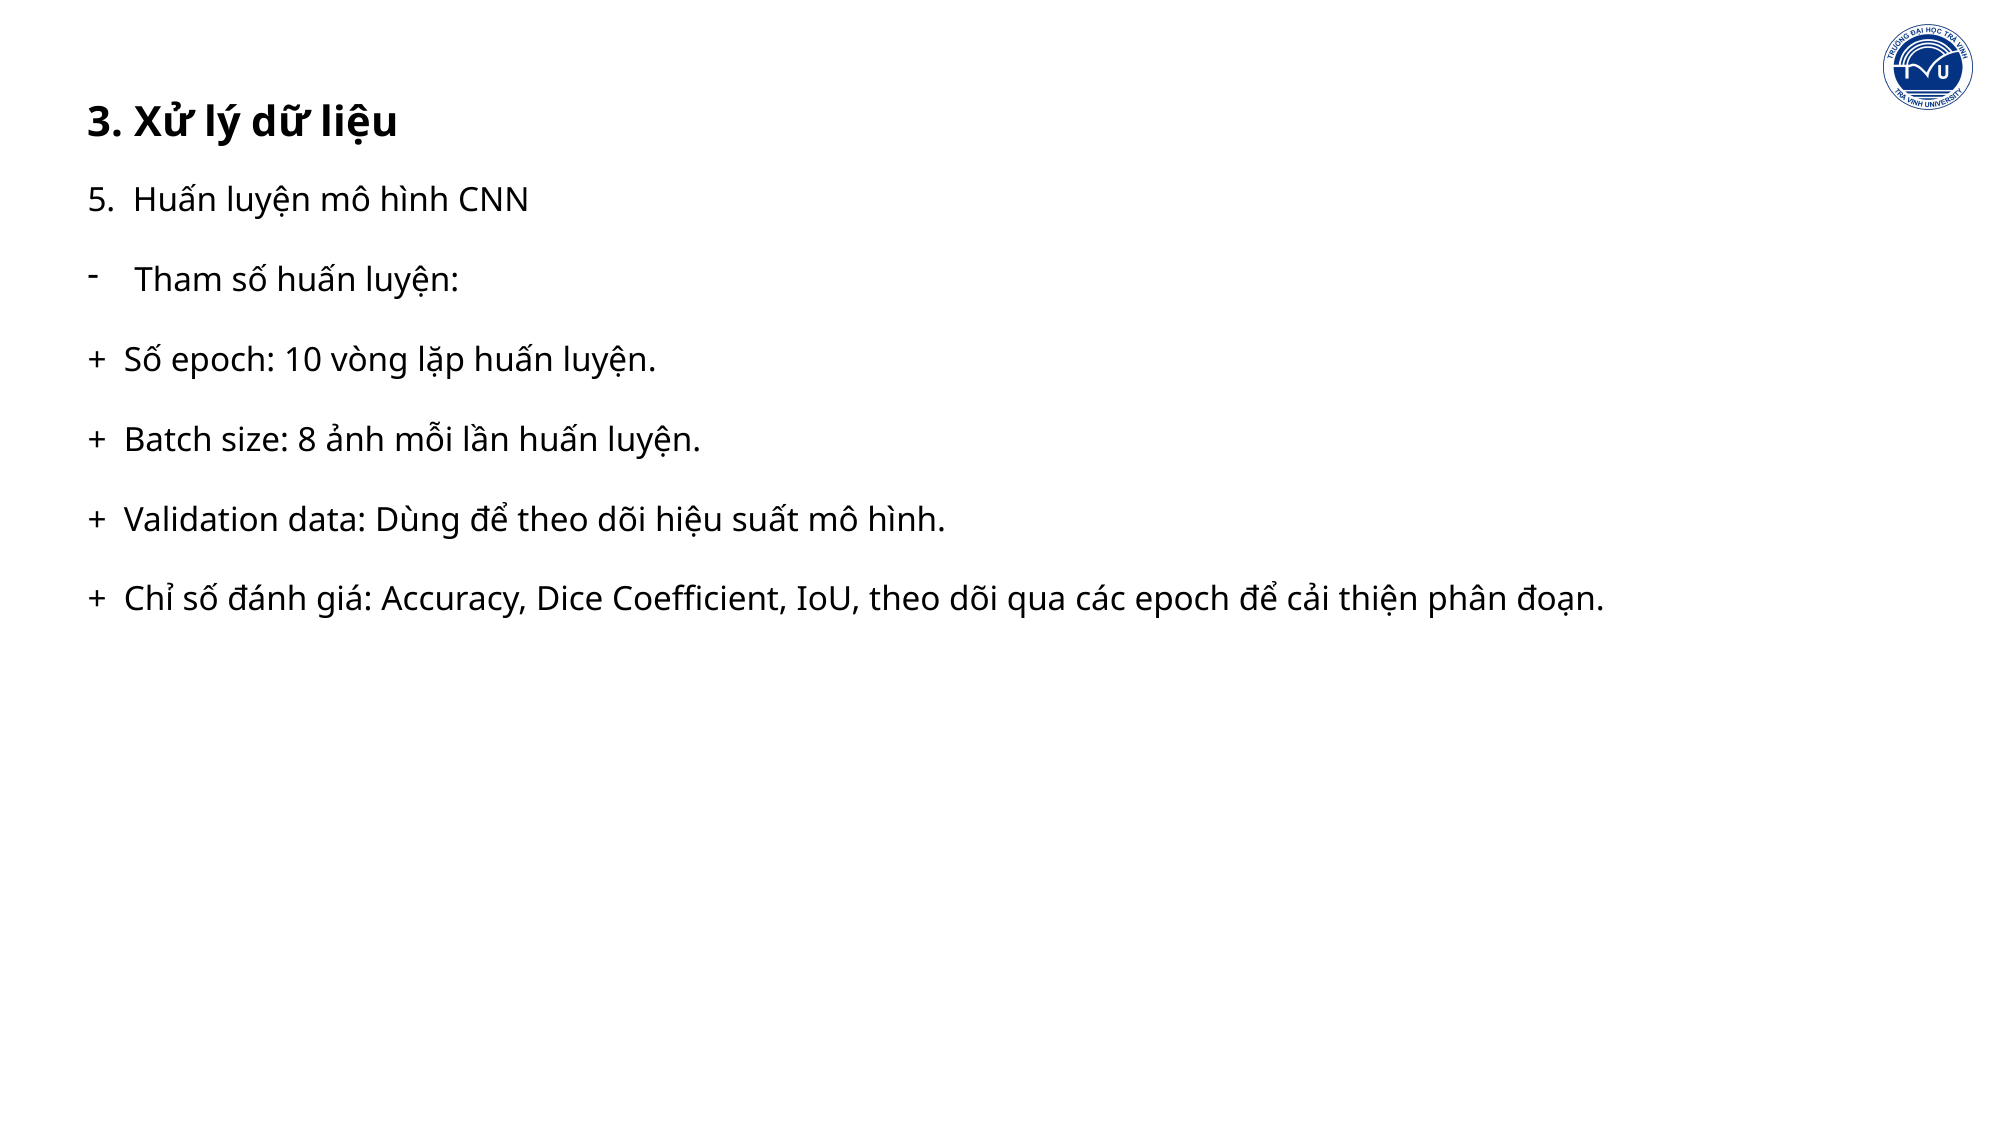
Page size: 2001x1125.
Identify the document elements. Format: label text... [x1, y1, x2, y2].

text_box 3. Xử lý dữ liệu [72, 82, 2000, 153]
picture [1849, 0, 2000, 141]
text_box 5. Huấn luyện mô hình CNN Tham số huấn luyện: + Số epoch: 10 vòng lặp huấn luyện. + Batch size: 8 ảnh mỗi lần huấn luyện. + Validation data: Dùng để theo dõi hiệu suất mô hình. + Chỉ số đánh giá: Accuracy, Dice Coefficient, IoU, theo dõi qua các epoch để cải thiện phân đoạn. [72, 171, 1875, 665]
